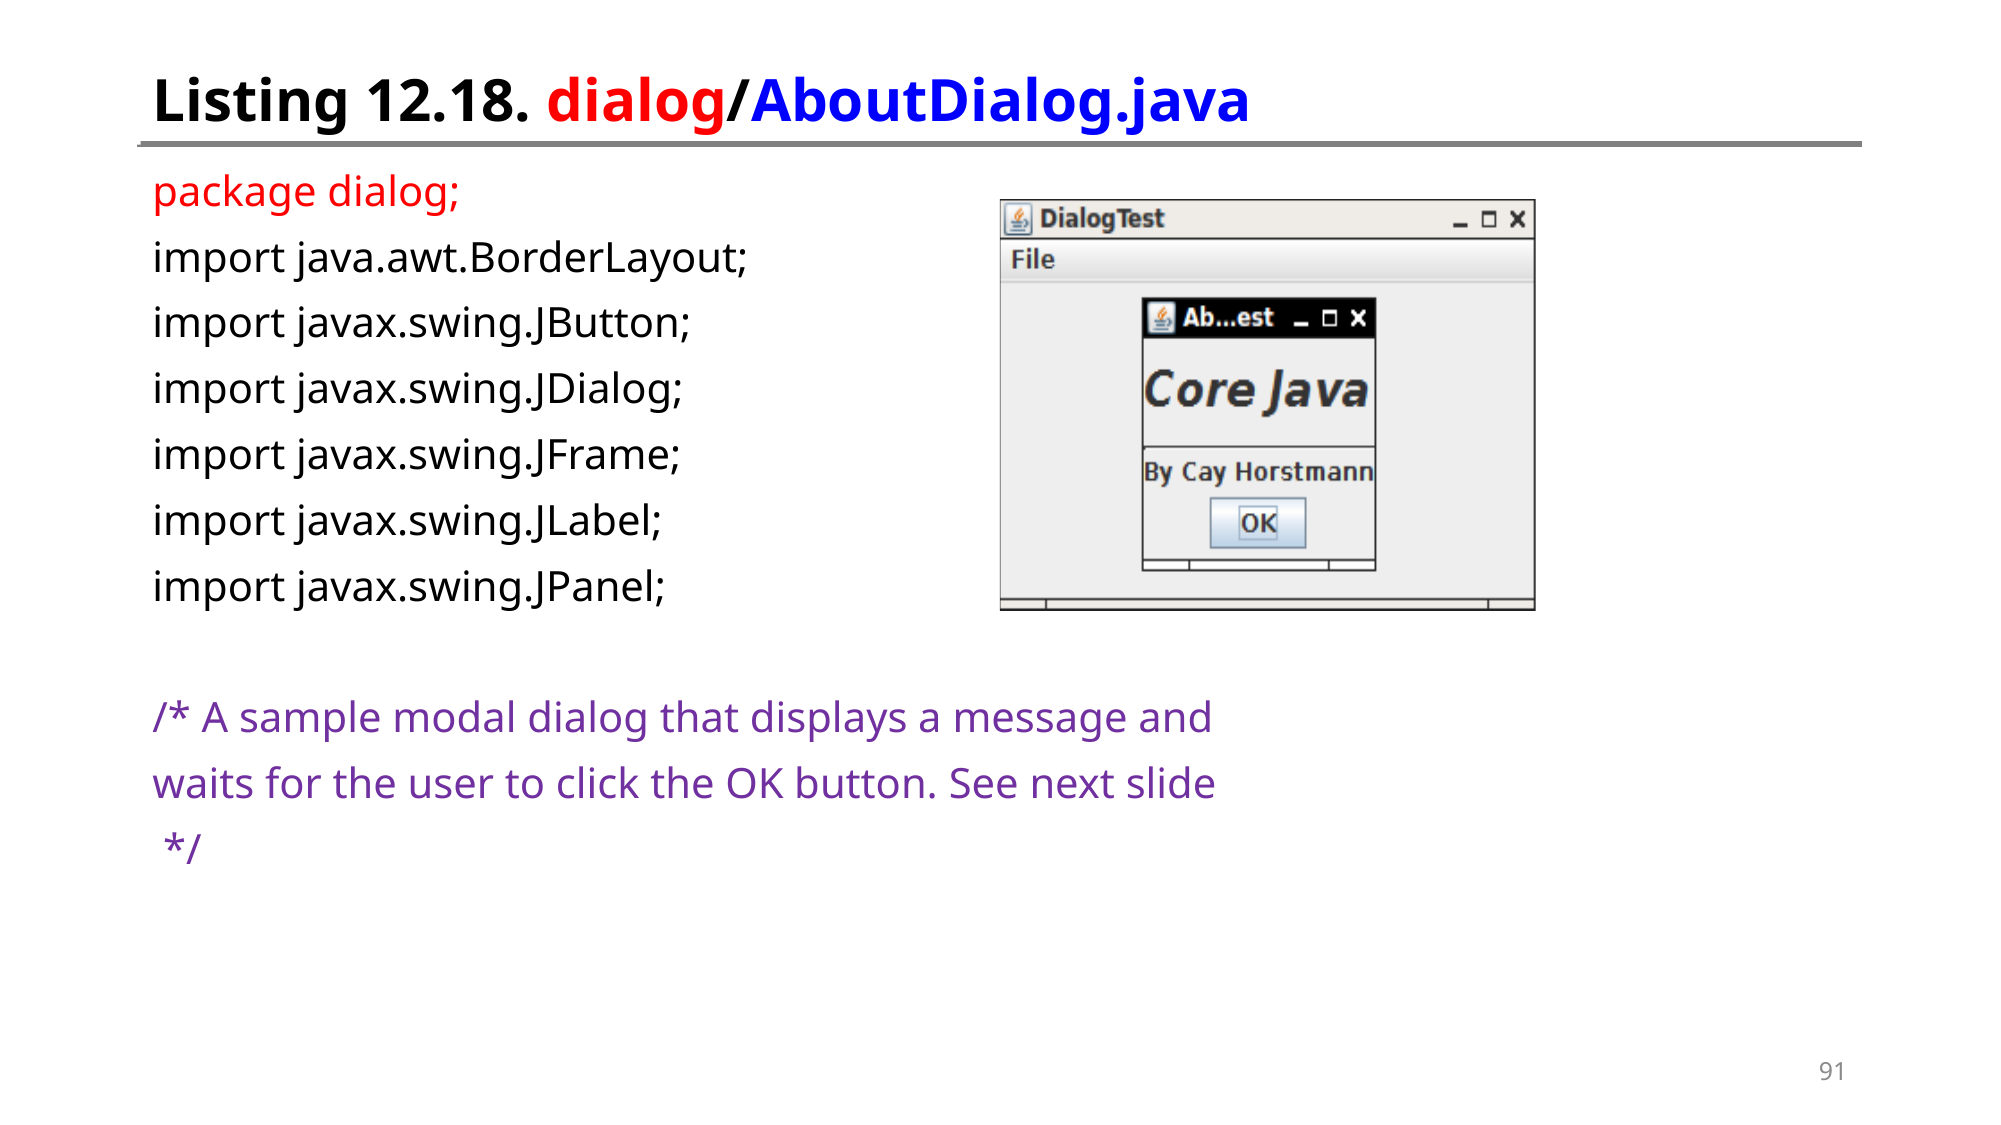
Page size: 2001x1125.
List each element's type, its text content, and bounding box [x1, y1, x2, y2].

text_box [999, 199, 1536, 611]
title Listing 12.18. dialog/AboutDialog.java [137, 59, 1863, 145]
list package dialog; import java.awt.BorderLayout; import javax.swing.JButton; import javax.swing.JDialog; import javax.swing.JFrame; import javax.swing.JLabel; import javax.swing.JPanel; /* A sample modal dialog that displays a message and waits for the user to click the OK button. See next slide */ [137, 162, 1863, 1043]
slide_number 91 [1412, 1042, 1863, 1103]
